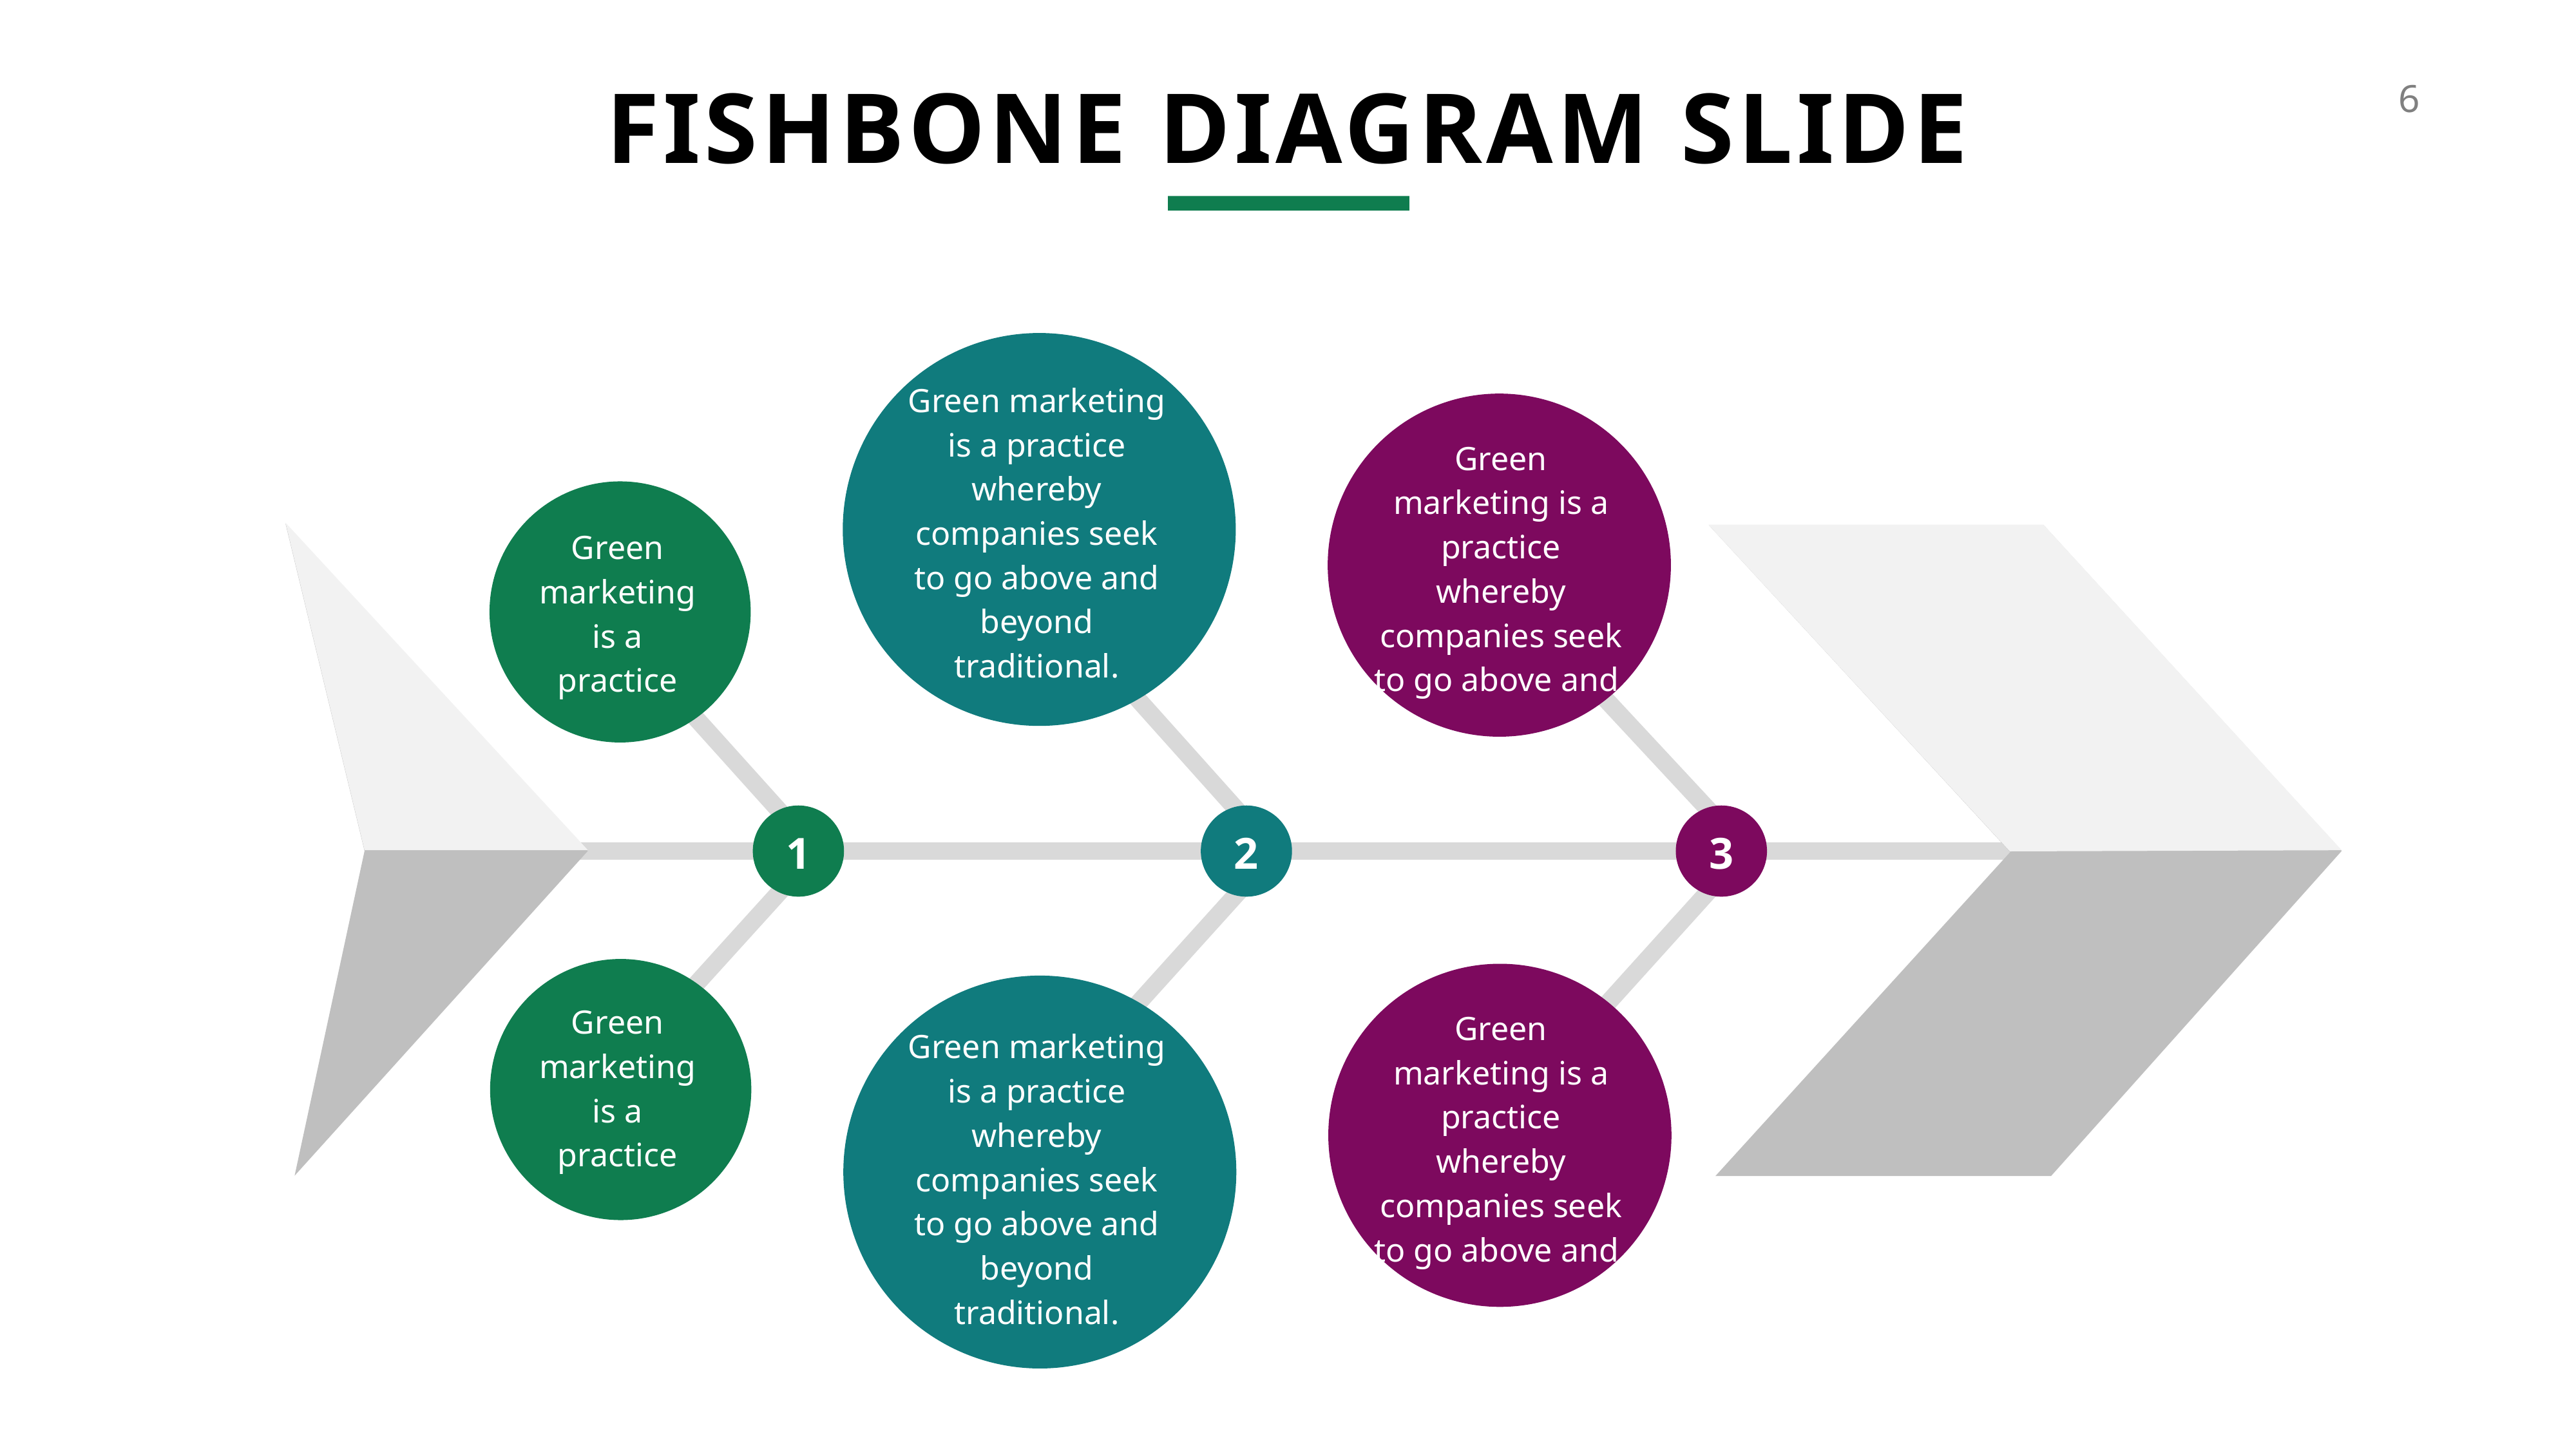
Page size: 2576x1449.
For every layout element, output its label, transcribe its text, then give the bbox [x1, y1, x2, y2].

text_box [1406, 710, 1592, 737]
text_box [538, 481, 702, 510]
text_box [534, 710, 706, 743]
text_box Green marketing is a practice [509, 985, 727, 1185]
text_box [490, 1022, 509, 1157]
text_box [531, 1185, 710, 1220]
text_box [752, 805, 844, 897]
text_box [1328, 1050, 1351, 1220]
text_box [294, 851, 588, 1176]
text_box [1651, 484, 1671, 646]
text_box [930, 975, 1150, 1009]
text_box Green marketing is a practice whereby companies seek to go above and. [1351, 990, 1651, 1280]
text_box [1328, 479, 1351, 652]
text_box [489, 543, 509, 681]
text_box [727, 536, 751, 688]
text_box [727, 1013, 752, 1166]
text_box 2 [1225, 821, 1268, 882]
text_box [542, 959, 699, 985]
text_box [1167, 195, 1410, 211]
text_box [1715, 850, 2342, 1177]
text_box [1407, 393, 1592, 421]
text_box [1196, 1052, 1237, 1292]
text_box Green marketing is a practice whereby companies seek to go above and. [1351, 421, 1651, 710]
text_box [843, 417, 878, 642]
text_box 1 [776, 821, 821, 882]
text_box [935, 696, 1143, 726]
text_box [935, 333, 1143, 363]
text_box [1407, 963, 1592, 990]
text_box 3 [1699, 821, 1744, 882]
text_box [941, 1342, 1138, 1368]
text_box [1675, 805, 1768, 897]
text_box [1708, 524, 2342, 852]
text_box [1651, 1054, 1672, 1217]
text_box [843, 1060, 878, 1283]
text_box Green marketing is a practice whereby companies seek to go above and beyond traditional. [878, 1009, 1196, 1342]
text_box [1201, 805, 1292, 897]
text_box Green marketing is a practice [509, 510, 727, 710]
text_box FISHBONE DIAGRAM SLIDE [596, 62, 1980, 188]
text_box [1196, 410, 1236, 649]
text_box [285, 522, 588, 851]
text_box Green marketing is a practice whereby companies seek to go above and beyond traditional. [878, 363, 1196, 696]
text_box [1407, 1280, 1593, 1307]
